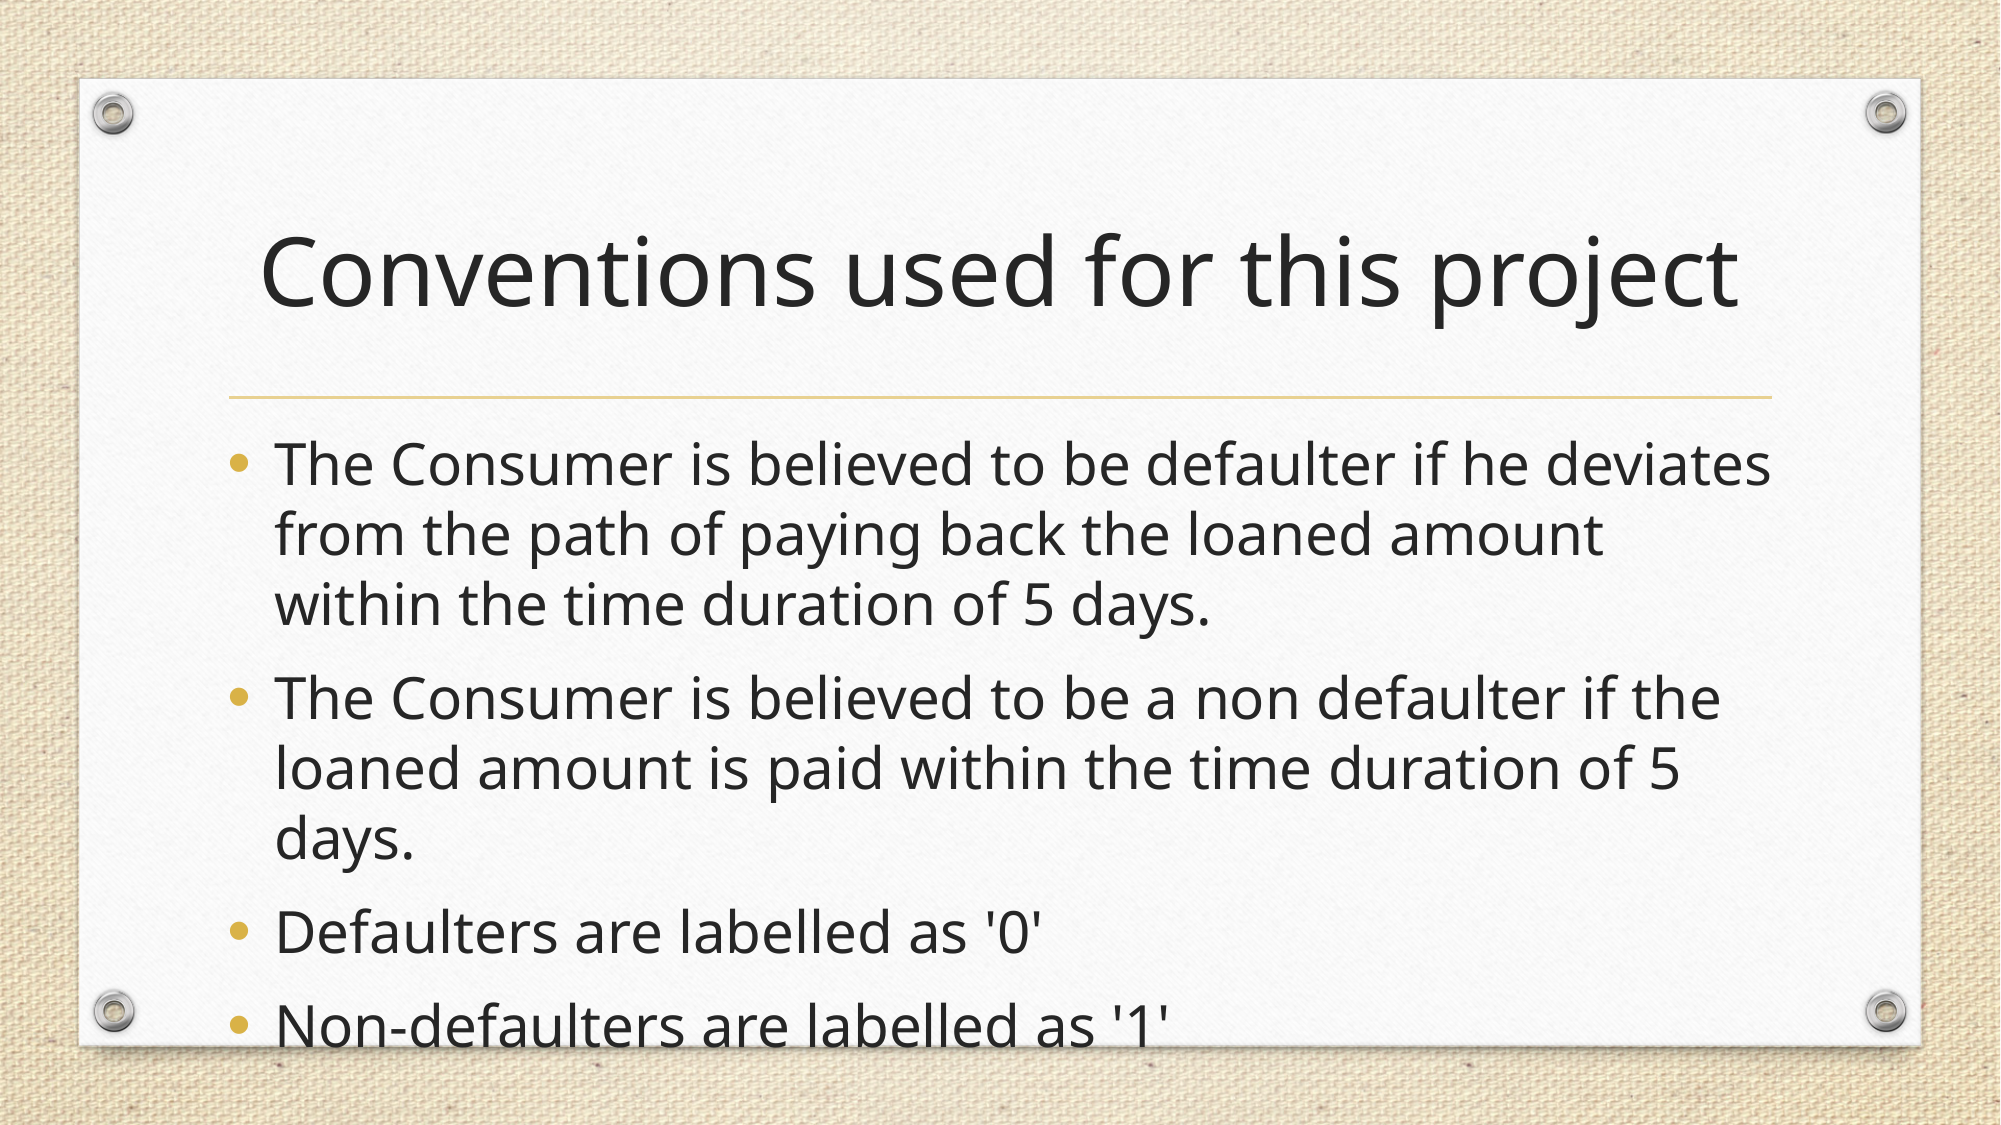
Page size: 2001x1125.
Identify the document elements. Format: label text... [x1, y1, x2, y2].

list The Consumer is believed to be defaulter if he deviates from the path of paying back the loaned amount within the time duration of 5 days. The Consumer is believed to be a non defaulter if the loaned amount is paid within the time duration of 5 days. Defaulters are labelled as '0' Non-defaulters are labelled as '1' [212, 419, 1788, 1020]
picture [0, 0, 2001, 1125]
title Conventions used for this project [212, 161, 1788, 375]
